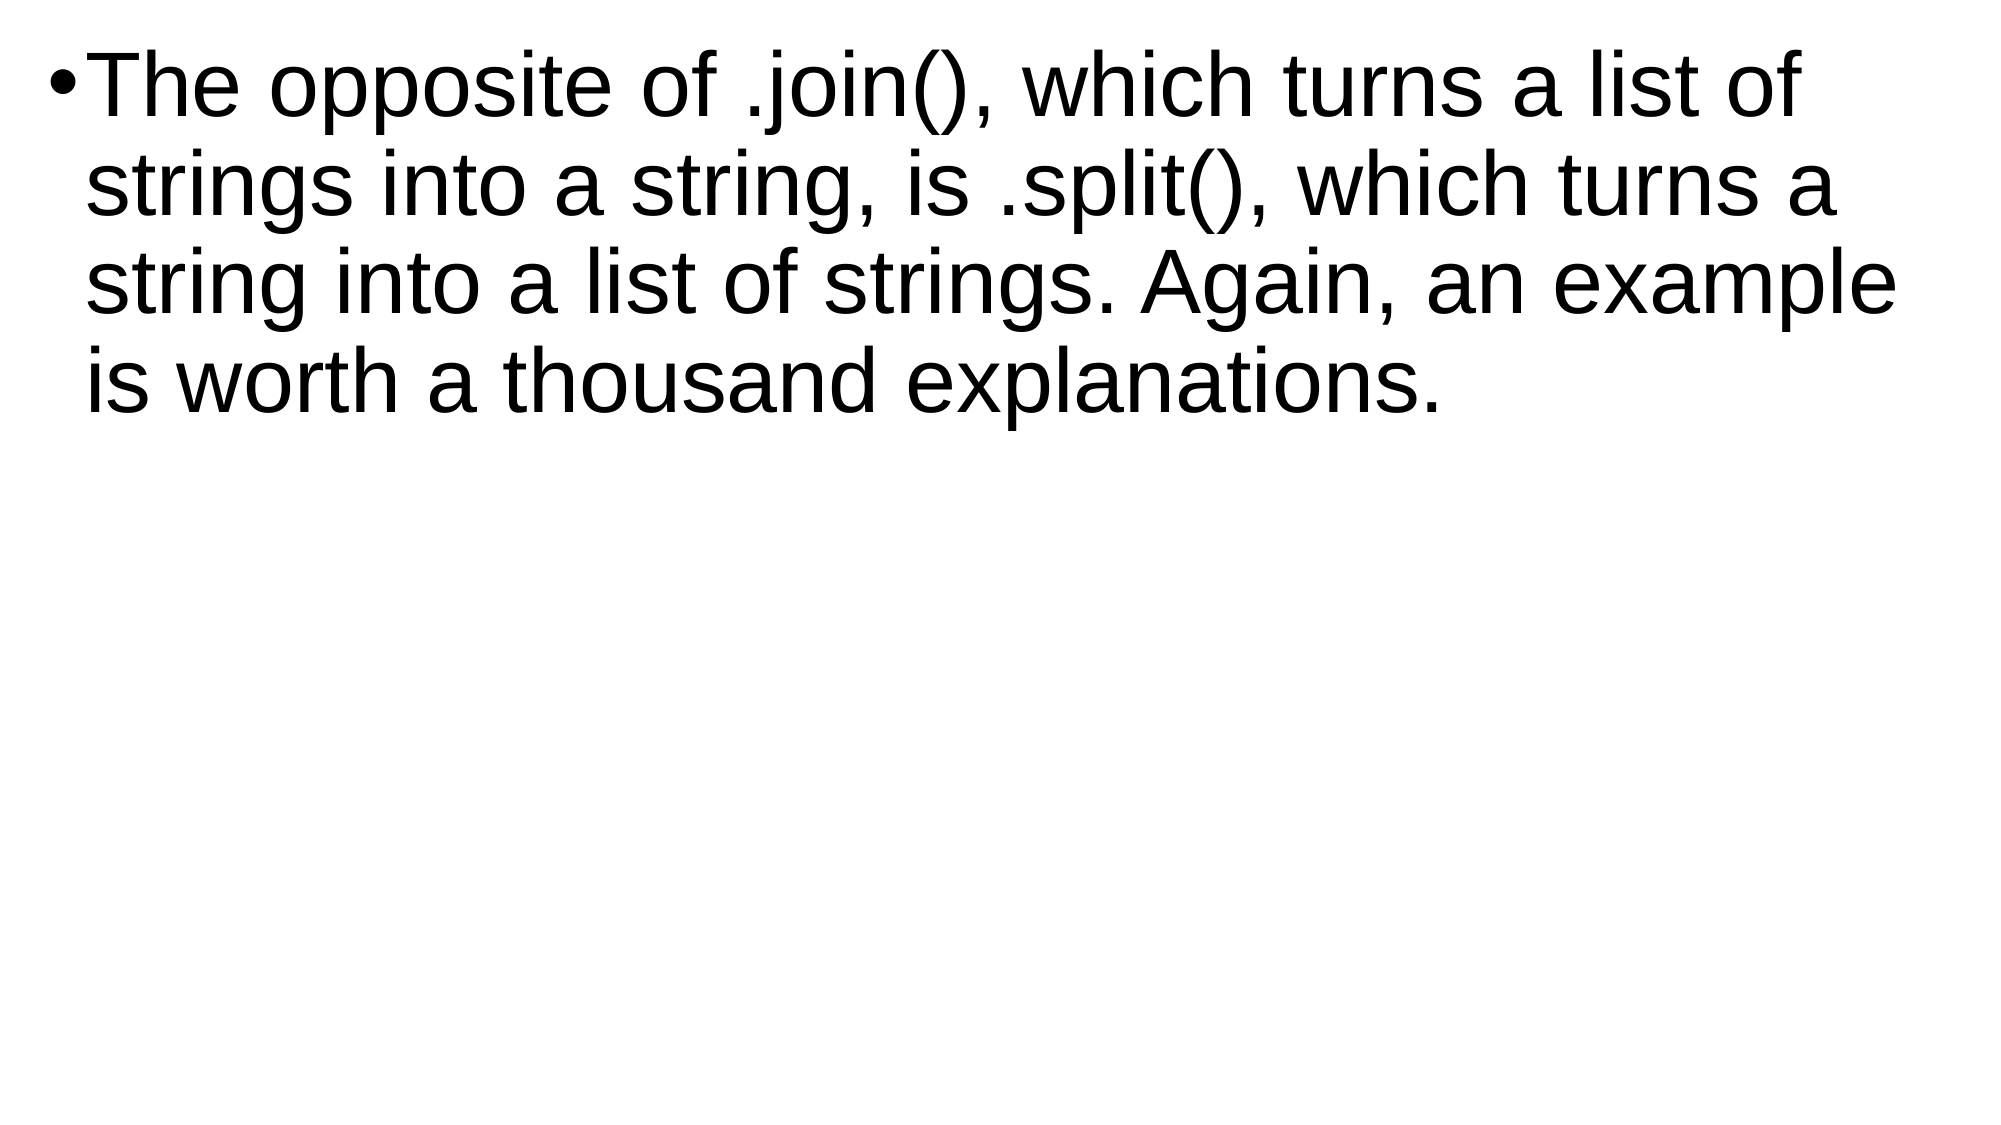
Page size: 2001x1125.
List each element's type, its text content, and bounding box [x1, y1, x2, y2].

list The opposite of .join(), which turns a list of strings into a string, is .split(), which turns a string into a list of strings. Again, an example is worth a thousand explanations. [32, 29, 1967, 1091]
